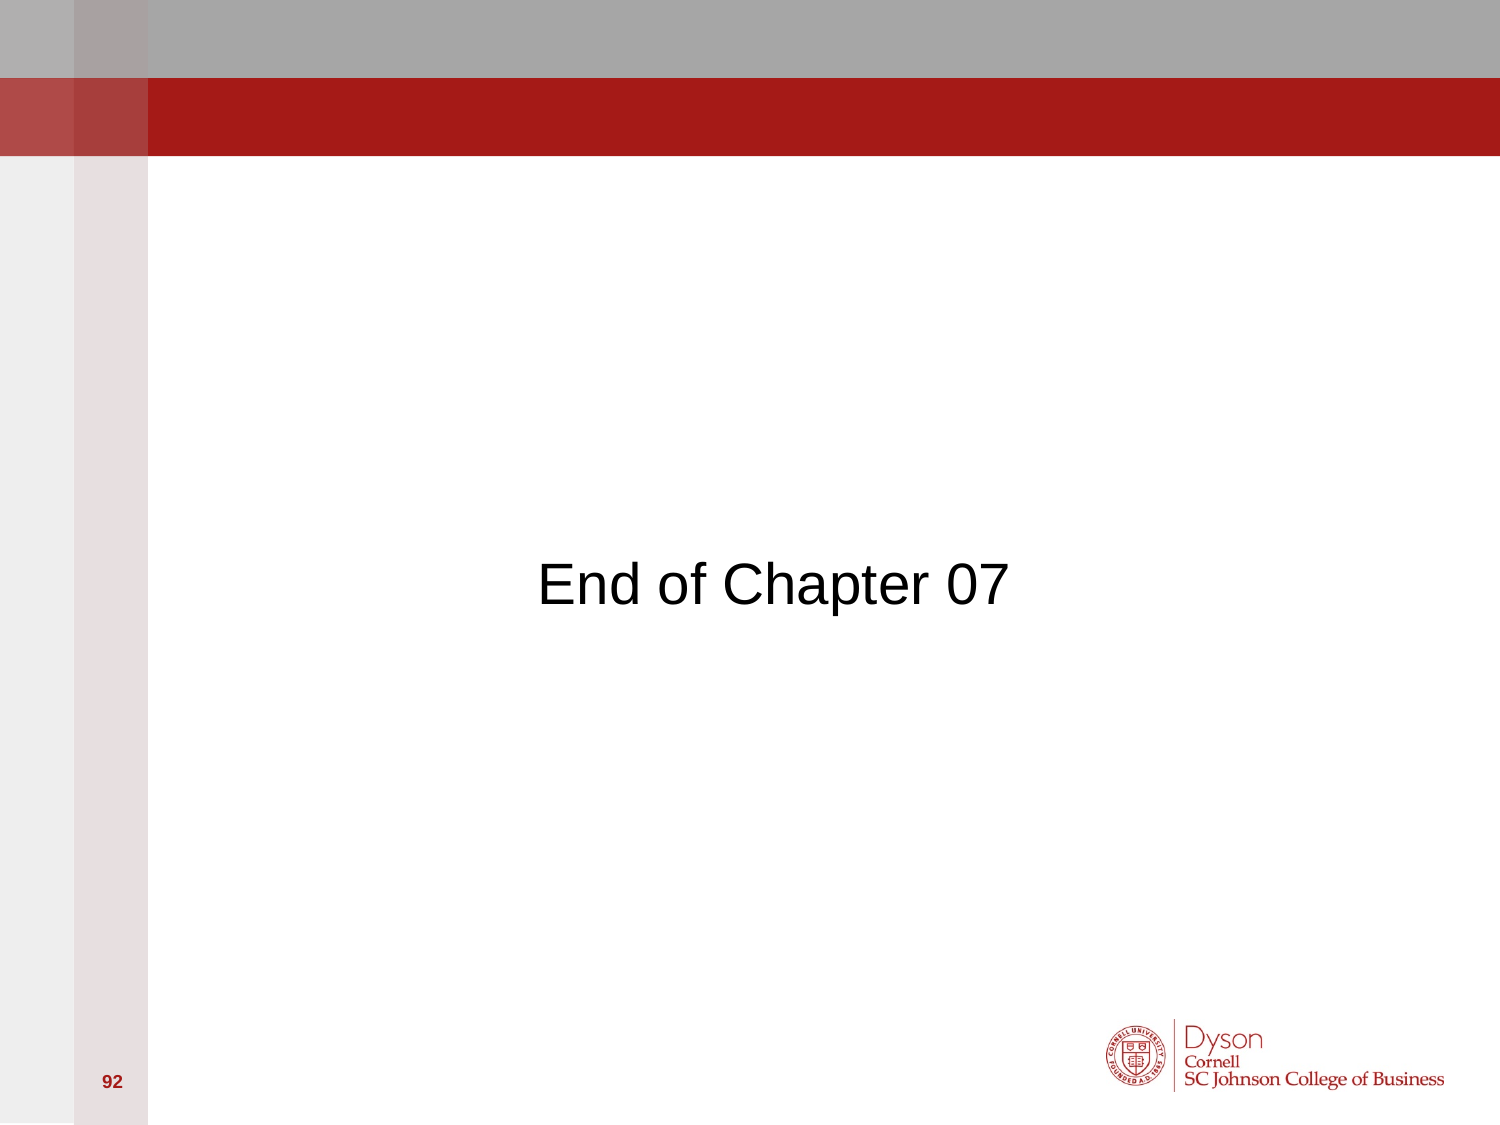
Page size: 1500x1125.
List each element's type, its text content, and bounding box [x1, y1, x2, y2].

picture [1106, 1019, 1444, 1092]
slide_number 92 [74, 1062, 151, 1125]
list End of Chapter 07 [187, 200, 1363, 963]
